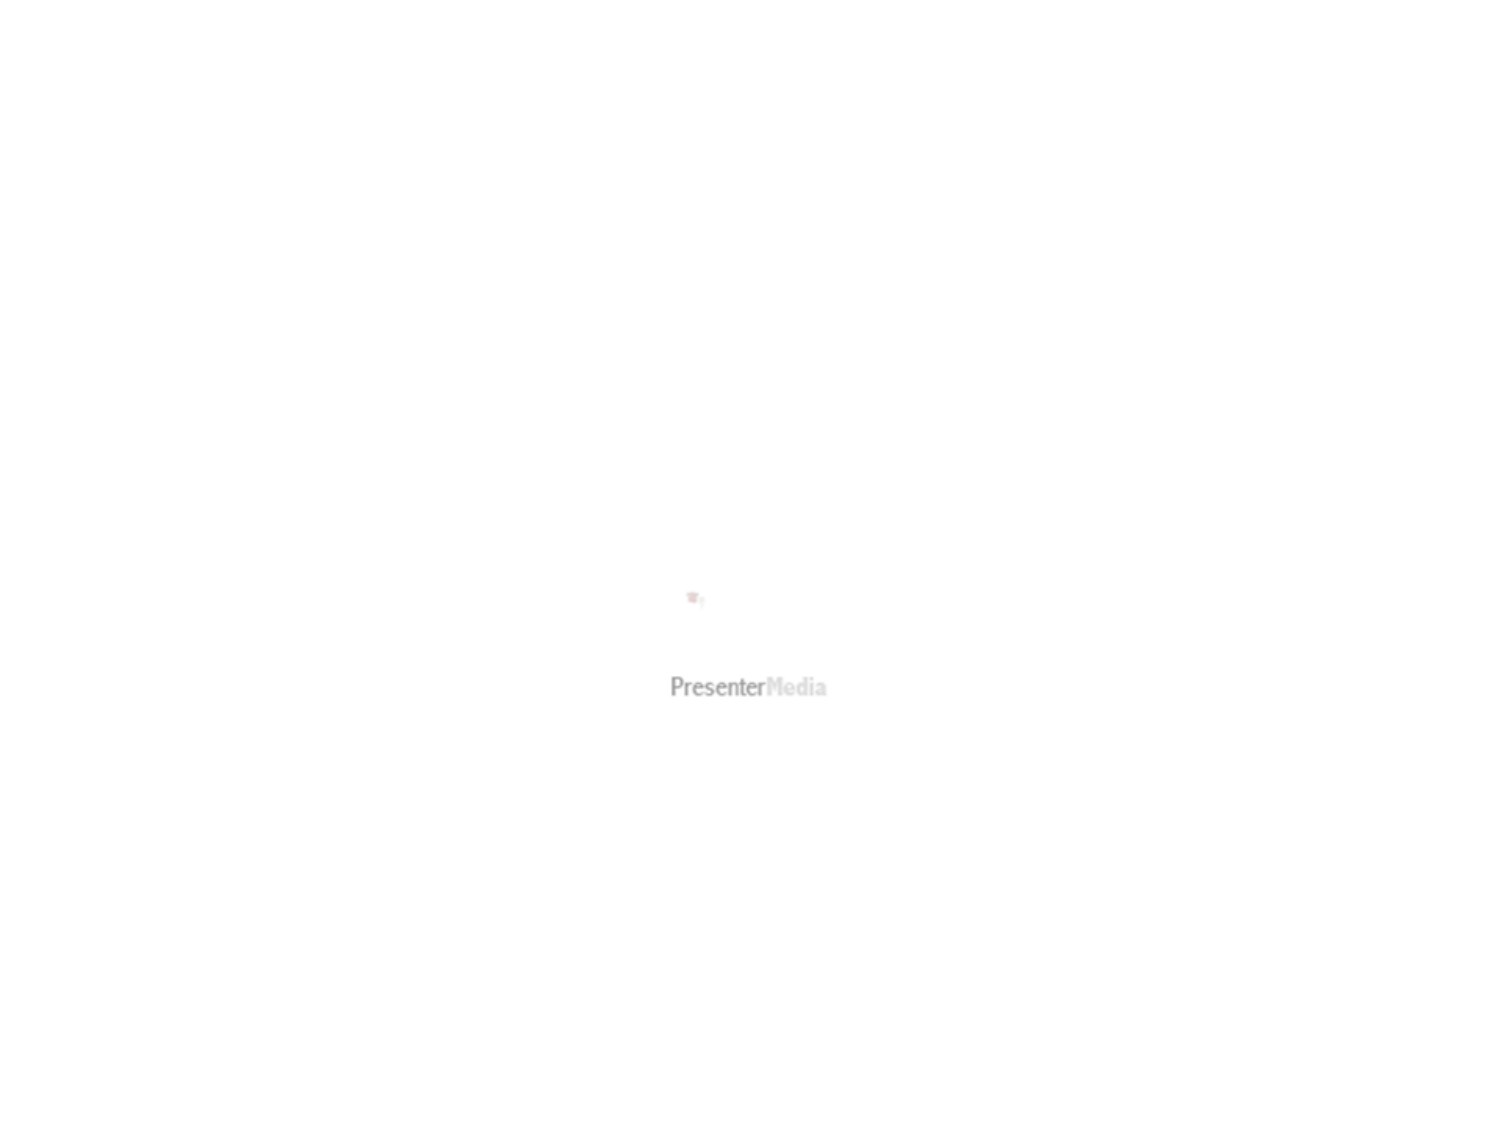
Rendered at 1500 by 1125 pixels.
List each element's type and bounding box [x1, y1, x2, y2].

picture [374, 281, 1126, 844]
